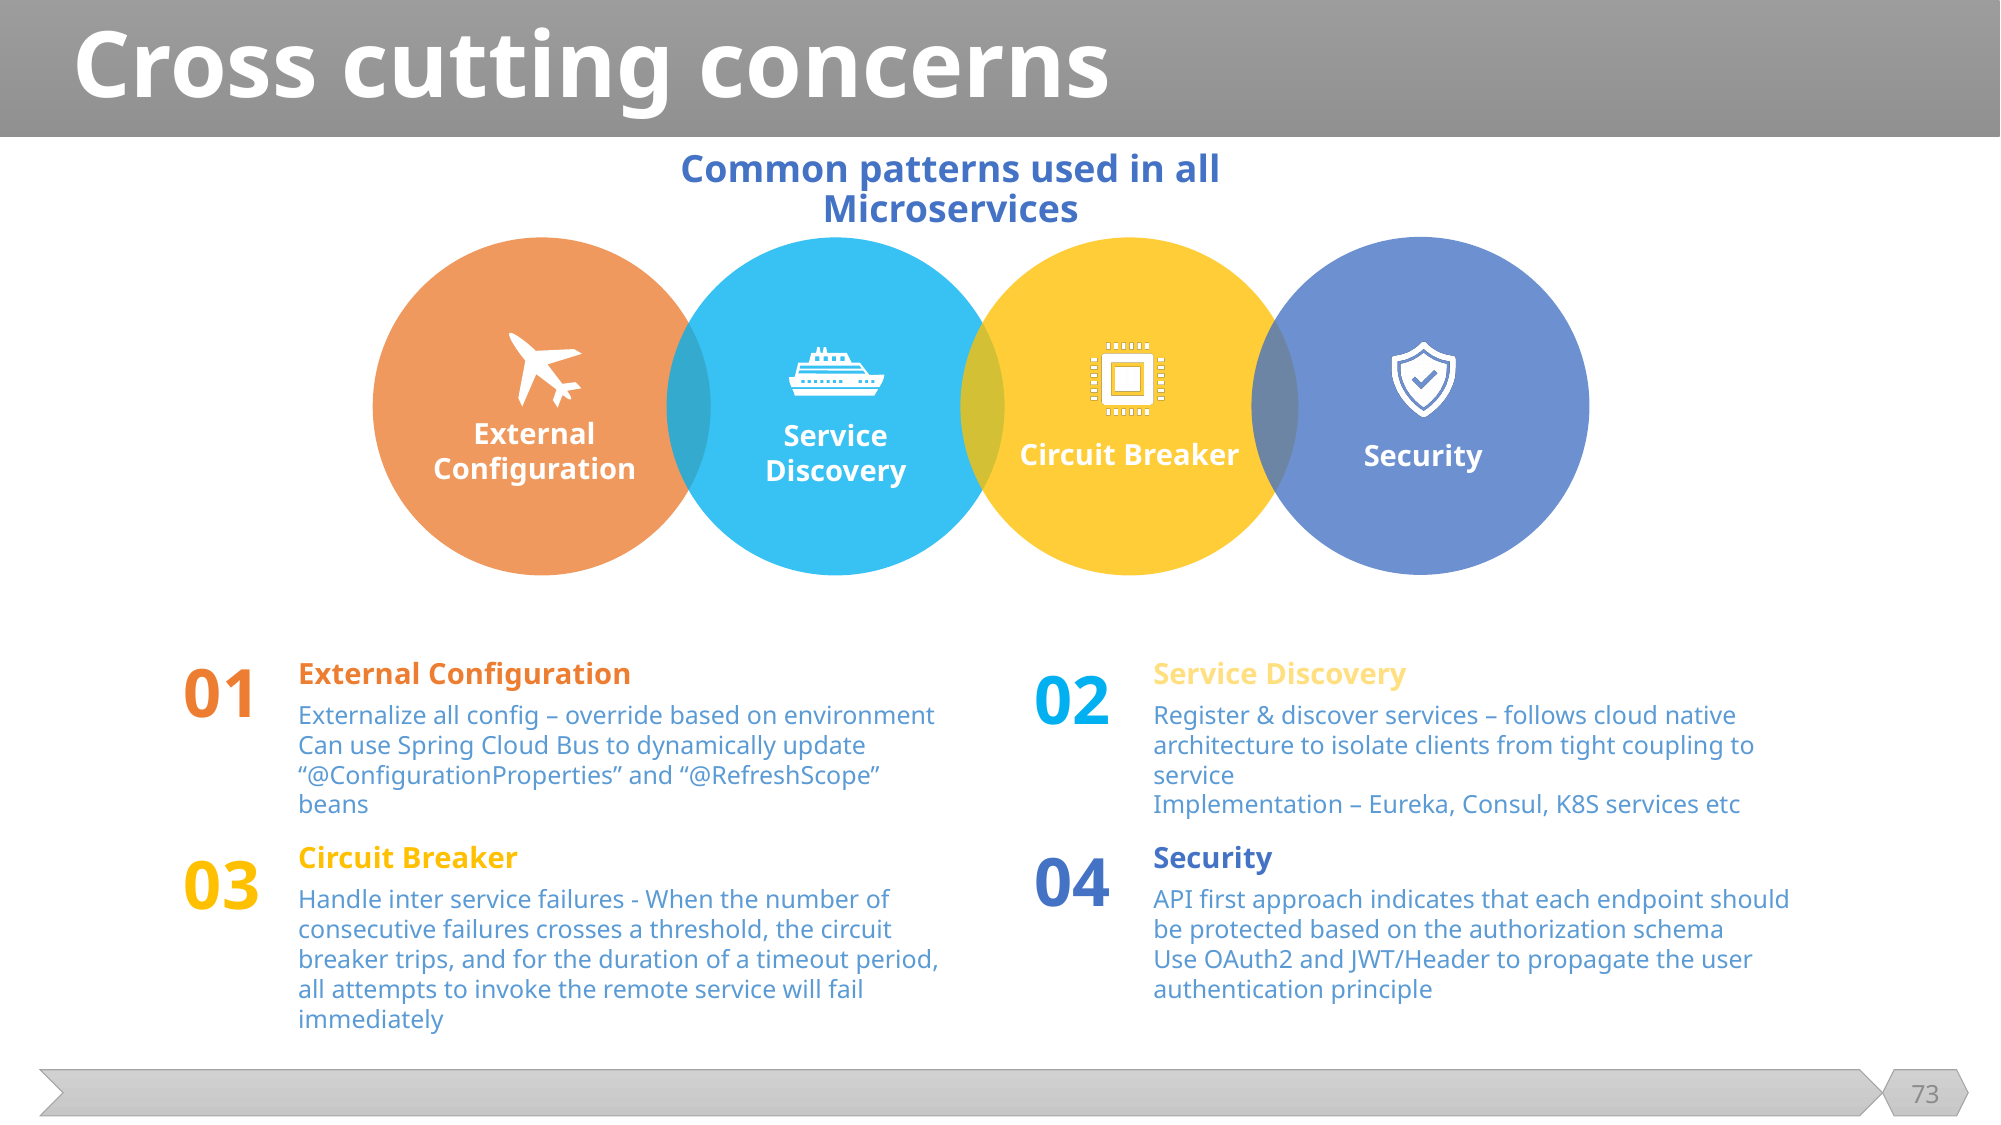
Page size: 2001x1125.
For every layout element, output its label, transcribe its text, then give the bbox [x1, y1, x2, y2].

title Cross cutting concerns [56, 0, 1969, 137]
text_box Common patterns used in all Microservices [537, 142, 1364, 208]
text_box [1153, 647, 1822, 798]
picture [1081, 333, 1174, 425]
picture [1378, 334, 1469, 424]
text_box 03 [183, 842, 275, 924]
text_box 02 [1034, 657, 1134, 738]
text_box 04 [1034, 839, 1134, 920]
slide_number 73 [1882, 1065, 1969, 1125]
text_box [372, 236, 1590, 576]
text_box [1153, 831, 1822, 1013]
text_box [298, 831, 966, 1013]
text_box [298, 647, 966, 798]
text_box 01 [183, 650, 275, 731]
